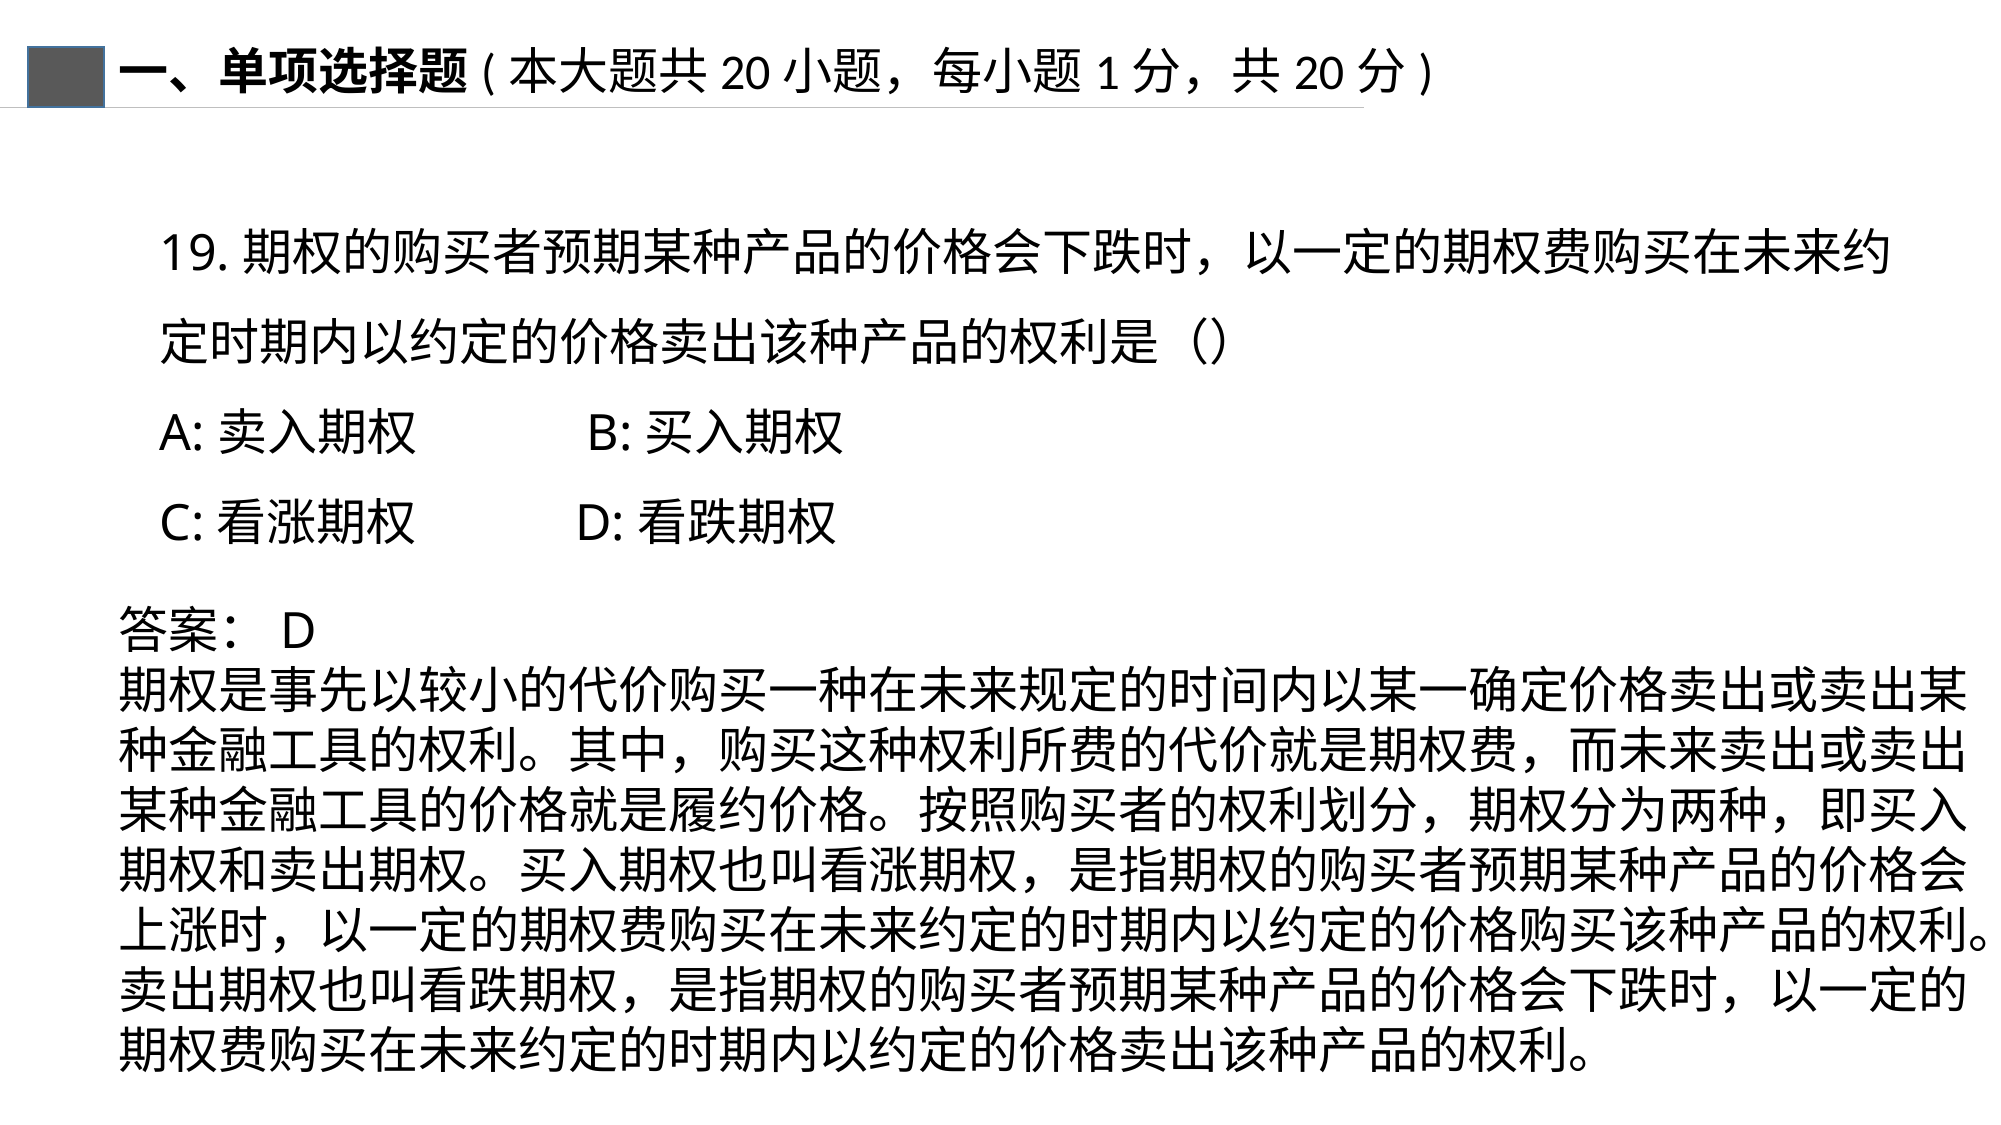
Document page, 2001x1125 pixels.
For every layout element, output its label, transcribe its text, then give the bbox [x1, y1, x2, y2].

text_box 答案：D 期权是事先以较小的代价购买一种在未来规定的时间内以某一确定价格卖出或卖出某种金融工具的权利。其中，购买这种权利所费的代价就是期权费，而未来卖出或卖出某种金融工具的价格就是履约价格。按照购买者的权利划分，期权分为两种，即买入期权和卖出期权。买入期权也叫看涨期权，是指期权的购买者预期某种产品的价格会上涨时，以一定的期权费购买在未来约定的时期内以约定的价格购买该种产品的权利。卖出期权也叫看跌期权，是指期权的购买者预期某种产品的价格会下跌时，以一定的期权费购买在未来约定的时期内以约定的价格卖出该种产品的权利。 [104, 561, 1986, 1087]
text_box 19.期权的购买者预期某种产品的价格会下跌时，以一定的期权费购买在未来约定时期内以约定的价格卖出该种产品的权利是（） A:卖入期权 B:买入期权 C:看涨期权 D:看跌期权 [145, 183, 1950, 558]
text_box 一、单项选择题(本大题共20小题，每小题1分，共20分) [104, 31, 1454, 107]
text_box [27, 46, 105, 107]
